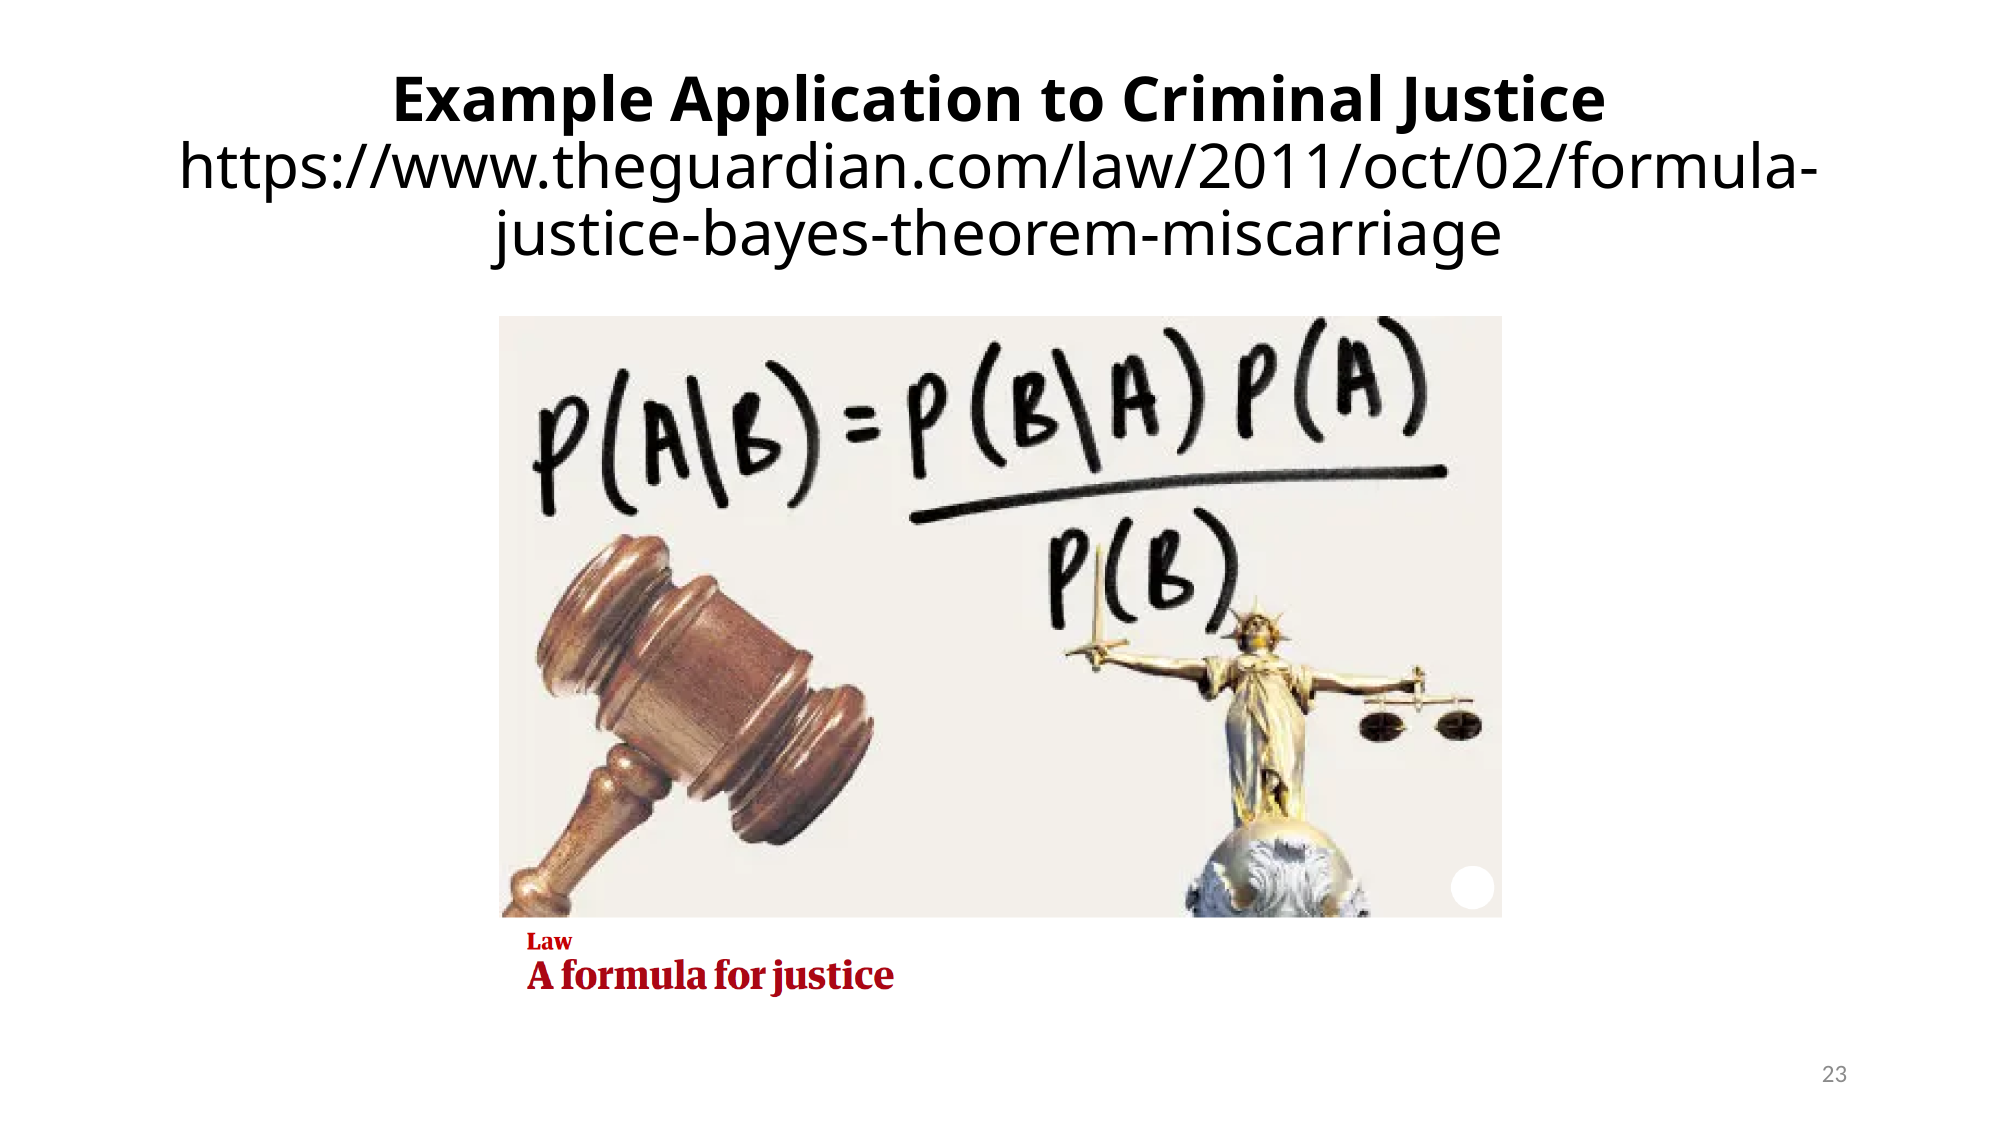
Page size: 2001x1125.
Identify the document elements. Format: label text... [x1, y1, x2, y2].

slide_number 23 [1412, 1042, 1863, 1103]
title Example Application to Criminal Justice https://www.theguardian.com/law/2011/oct/02/formula-justice-bayes-theorem-miscarriage [137, 59, 1863, 278]
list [479, 299, 1521, 1014]
